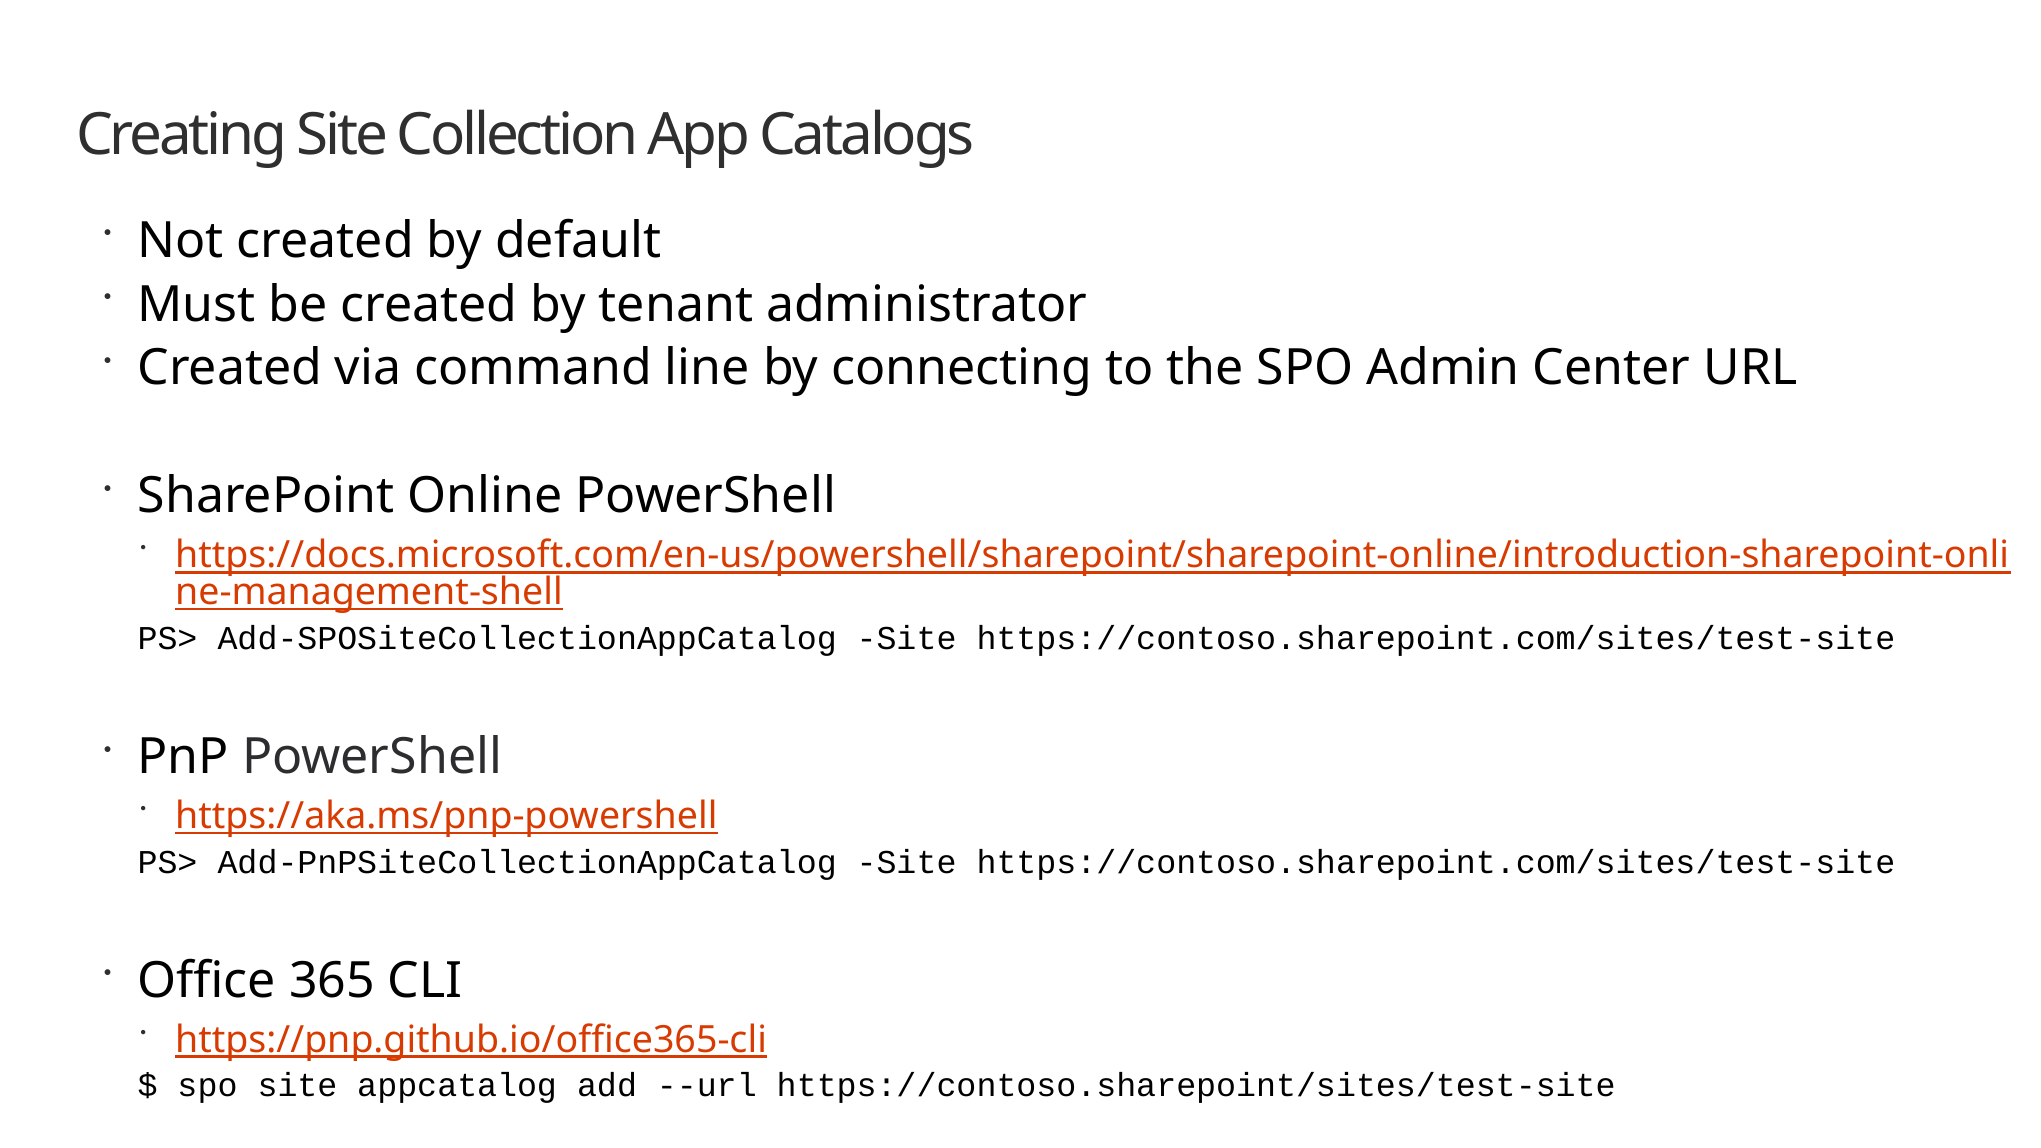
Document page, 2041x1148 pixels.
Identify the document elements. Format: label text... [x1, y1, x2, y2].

title Creating Site Collection App Catalogs [76, 103, 1975, 168]
list Not created by default Must be created by tenant administrator Created via command line by connecting to the SPO Admin Center URL SharePoint Online PowerShell https://docs.microsoft.com/en-us/powershell/sharepoint/sharepoint-online/introduction-sharepoint-online-management-shell PS> Add-SPOSiteCollectionAppCatalog -Site https://contoso.sharepoint.com/sites/test-site PnP PowerShell https://aka.ms/pnp-powershell PS> Add-PnPSiteCollectionAppCatalog -Site https://contoso.sharepoint.com/sites/test-site Office 365 CLI https://pnp.github.io/office365-cli $ spo site appcatalog add --url https://contoso.sharepoint/sites/test-site [76, 198, 2041, 1143]
